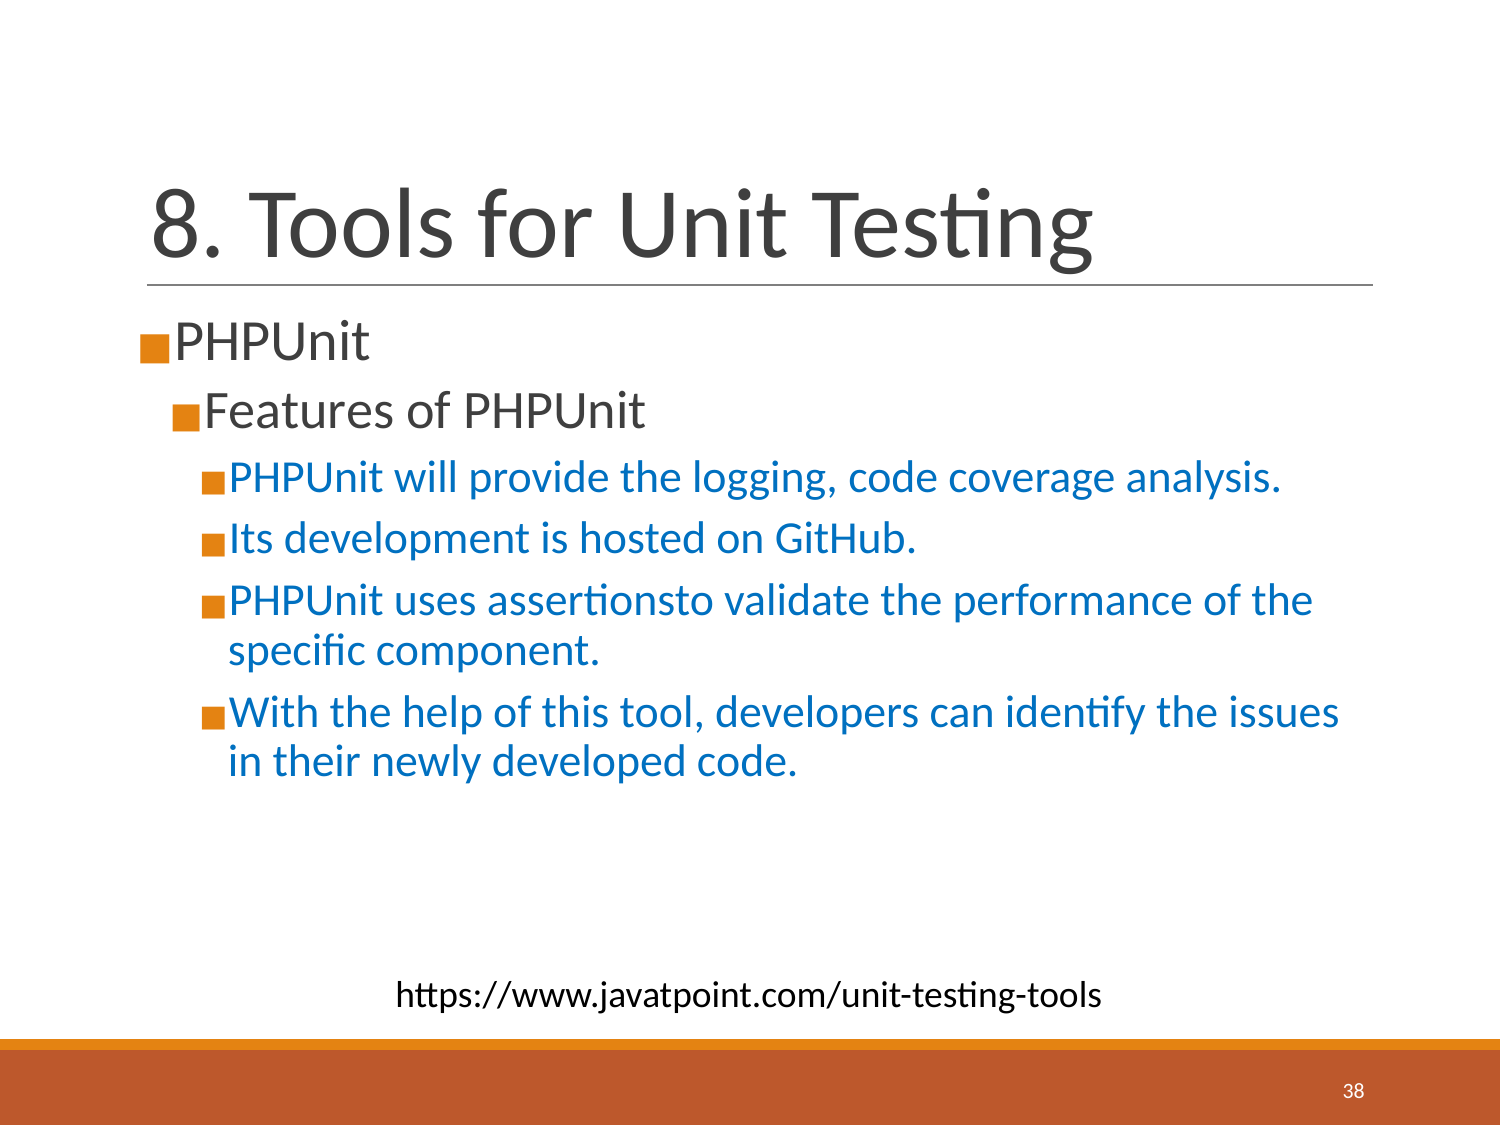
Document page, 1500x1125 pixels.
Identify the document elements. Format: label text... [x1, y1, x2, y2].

slide_number ‹#› [1218, 1059, 1380, 1120]
list PHPUnit Features of PHPUnit PHPUnit will provide the logging, code coverage analysis. Its development is hosted on GitHub. PHPUnit uses assertionsto validate the performance of the specific component. With the help of this tool, developers can identify the issues in their newly developed code. [135, 302, 1373, 963]
text_box https://www.javatpoint.com/unit-testing-tools [380, 962, 1127, 1023]
title 8. Tools for Unit Testing [135, 47, 1373, 285]
